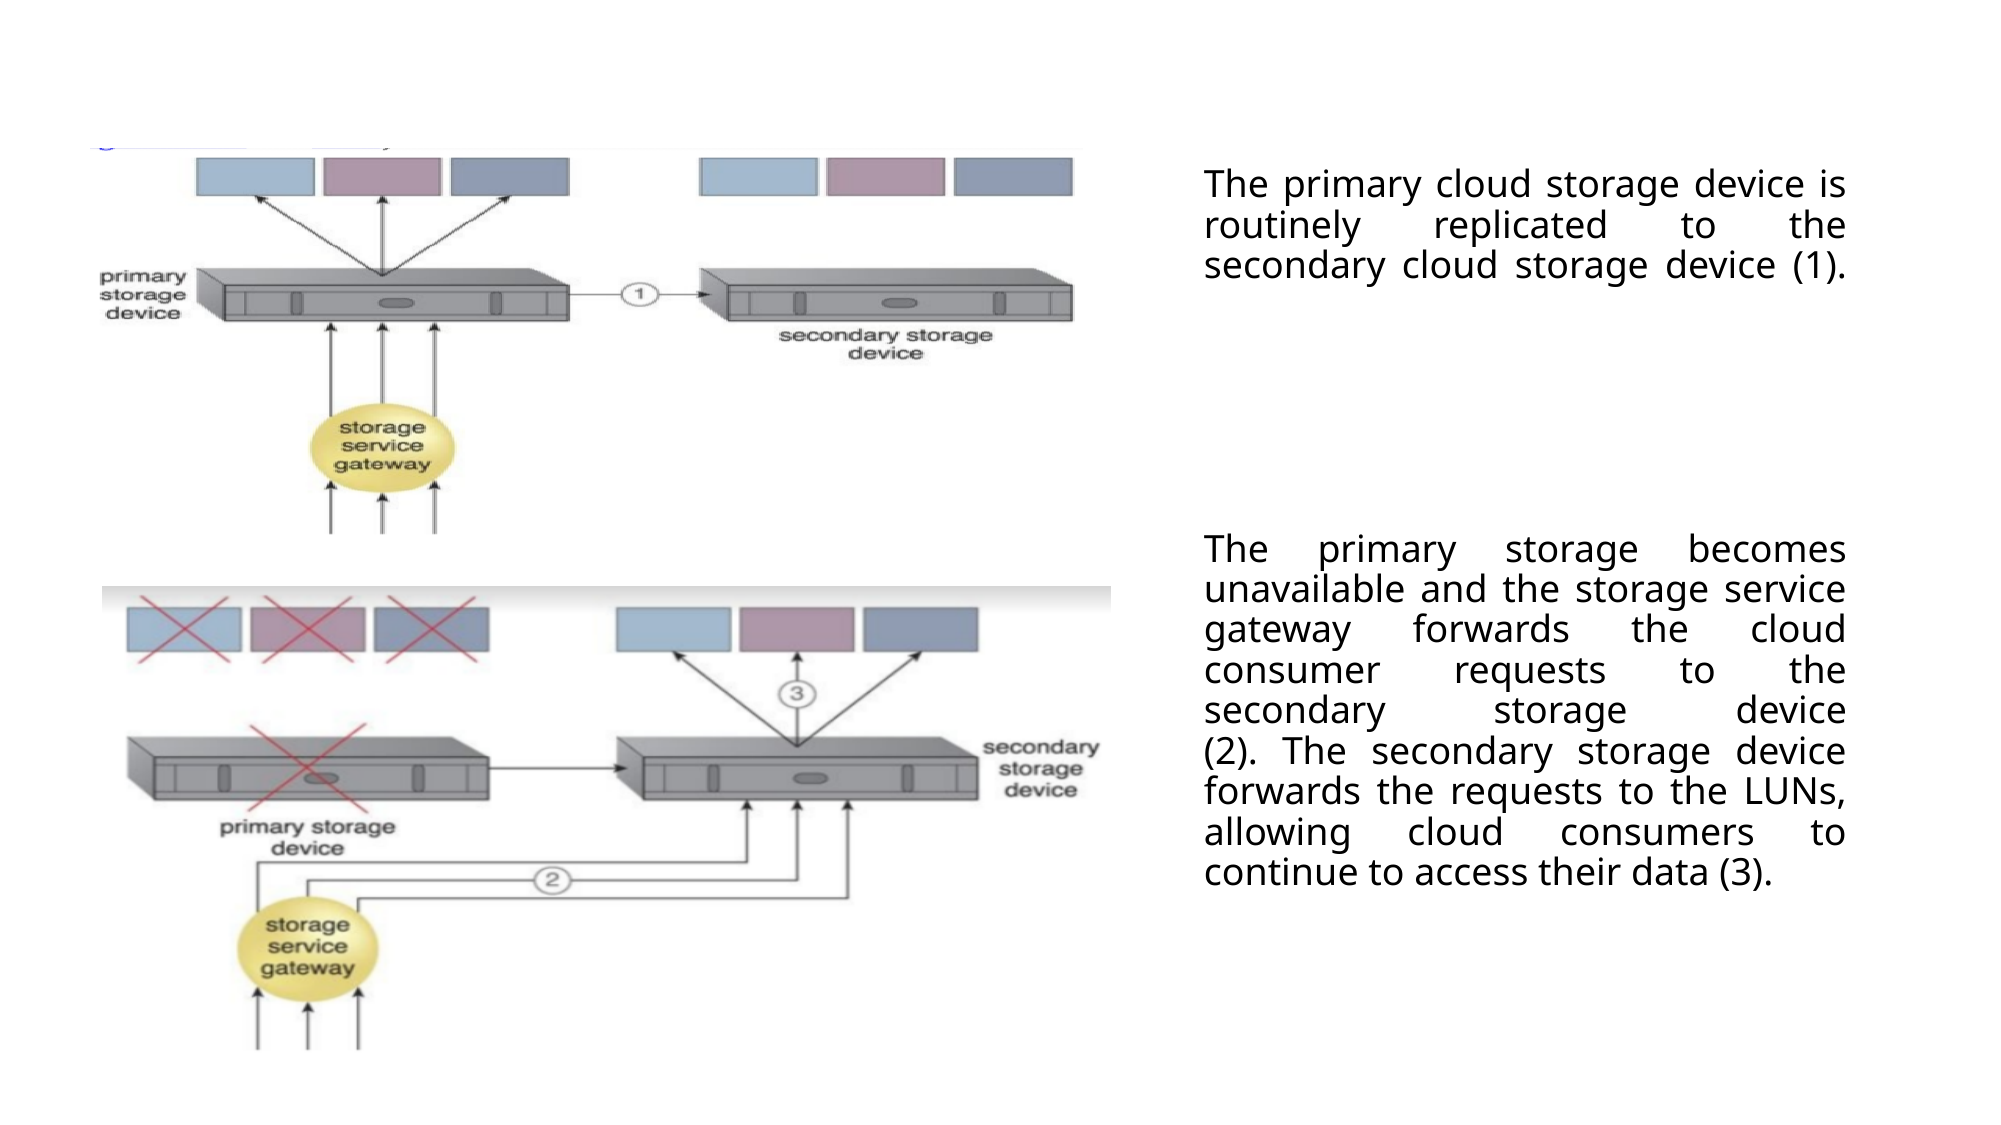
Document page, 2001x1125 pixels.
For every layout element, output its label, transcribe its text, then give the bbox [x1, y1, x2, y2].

title The primary cloud storage device is routinely replicated to the secondary cloud storage device (1). The primary storage becomes unavailable and the storage service gateway forwards the cloud consumer requests to the secondary storage device (2). The secondary storage device forwards the requests to the LUNs, allowing cloud consumers to continue to access their data (3). [1189, 59, 1863, 1000]
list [90, 149, 1083, 539]
picture [102, 586, 1111, 1066]
